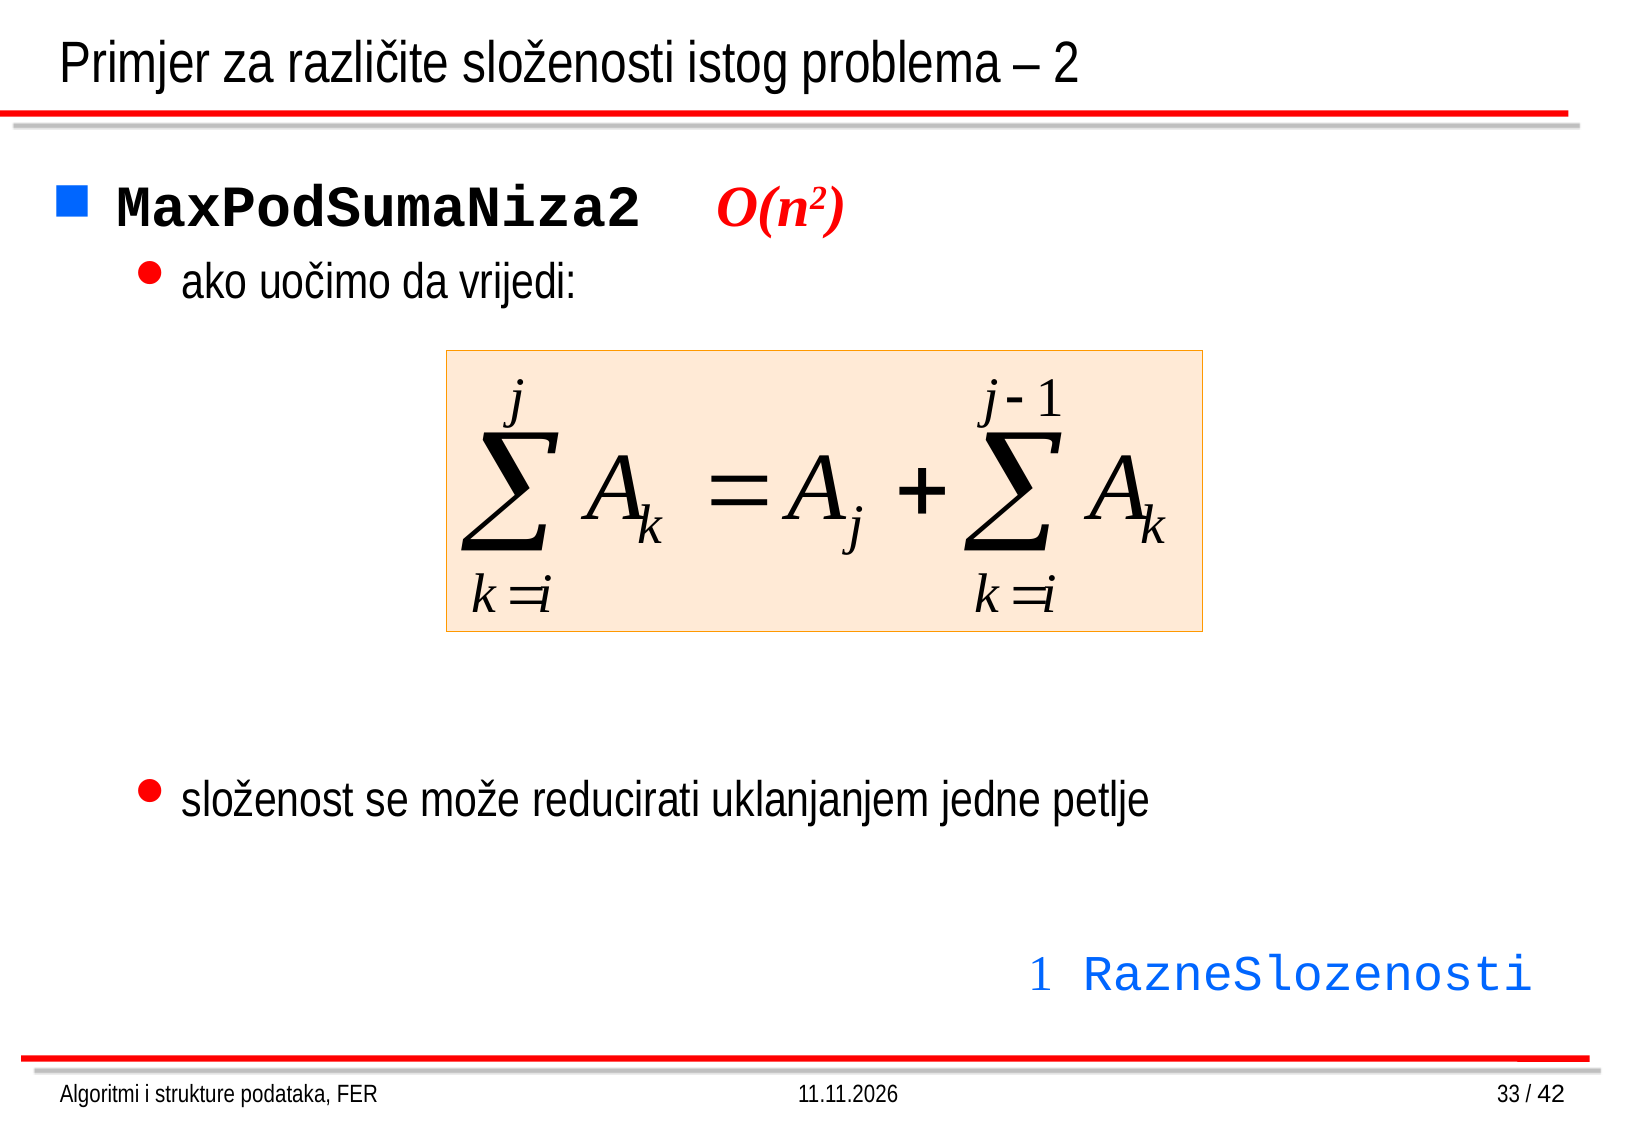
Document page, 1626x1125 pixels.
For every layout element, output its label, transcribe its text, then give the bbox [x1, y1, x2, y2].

slide_number 33 / 42 [1164, 1070, 1581, 1107]
title Primjer za različite složenosti istog problema – 2 [44, 0, 1569, 102]
list MaxPodSumaNiza2 O(n2) ako uočimo da vrijedi: složenost se može reducirati uklanjanjem jedne petlje [44, 160, 1581, 1036]
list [446, 350, 1203, 632]
text_box  RazneSlozenosti [1013, 933, 1590, 1008]
footer Algoritmi i strukture podataka, FER [44, 1070, 612, 1107]
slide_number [658, 1070, 1039, 1107]
